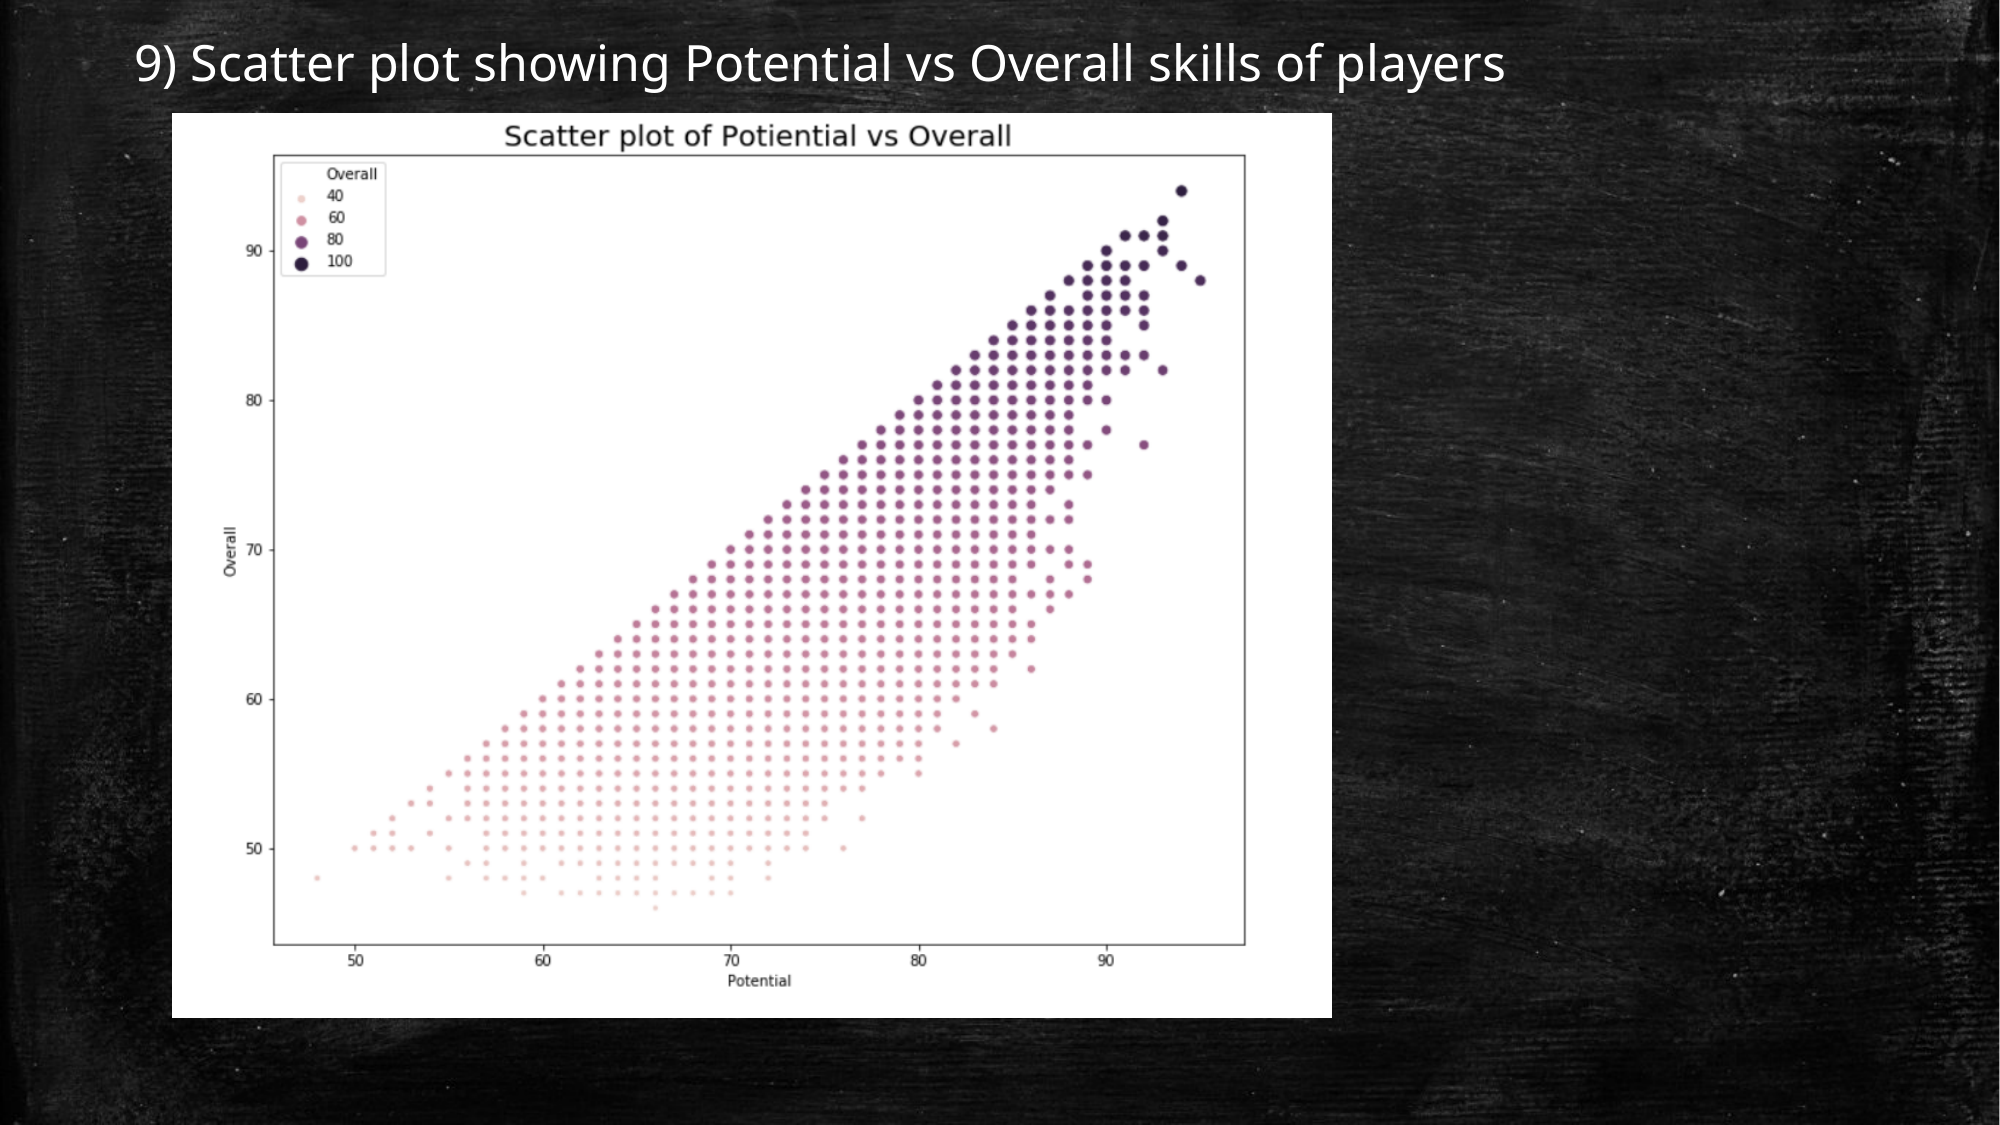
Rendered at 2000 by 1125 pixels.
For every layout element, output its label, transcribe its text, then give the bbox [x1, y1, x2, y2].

picture [172, 113, 1332, 1018]
text_box 9) Scatter plot showing Potential vs Overall skills of players [119, 30, 1880, 100]
